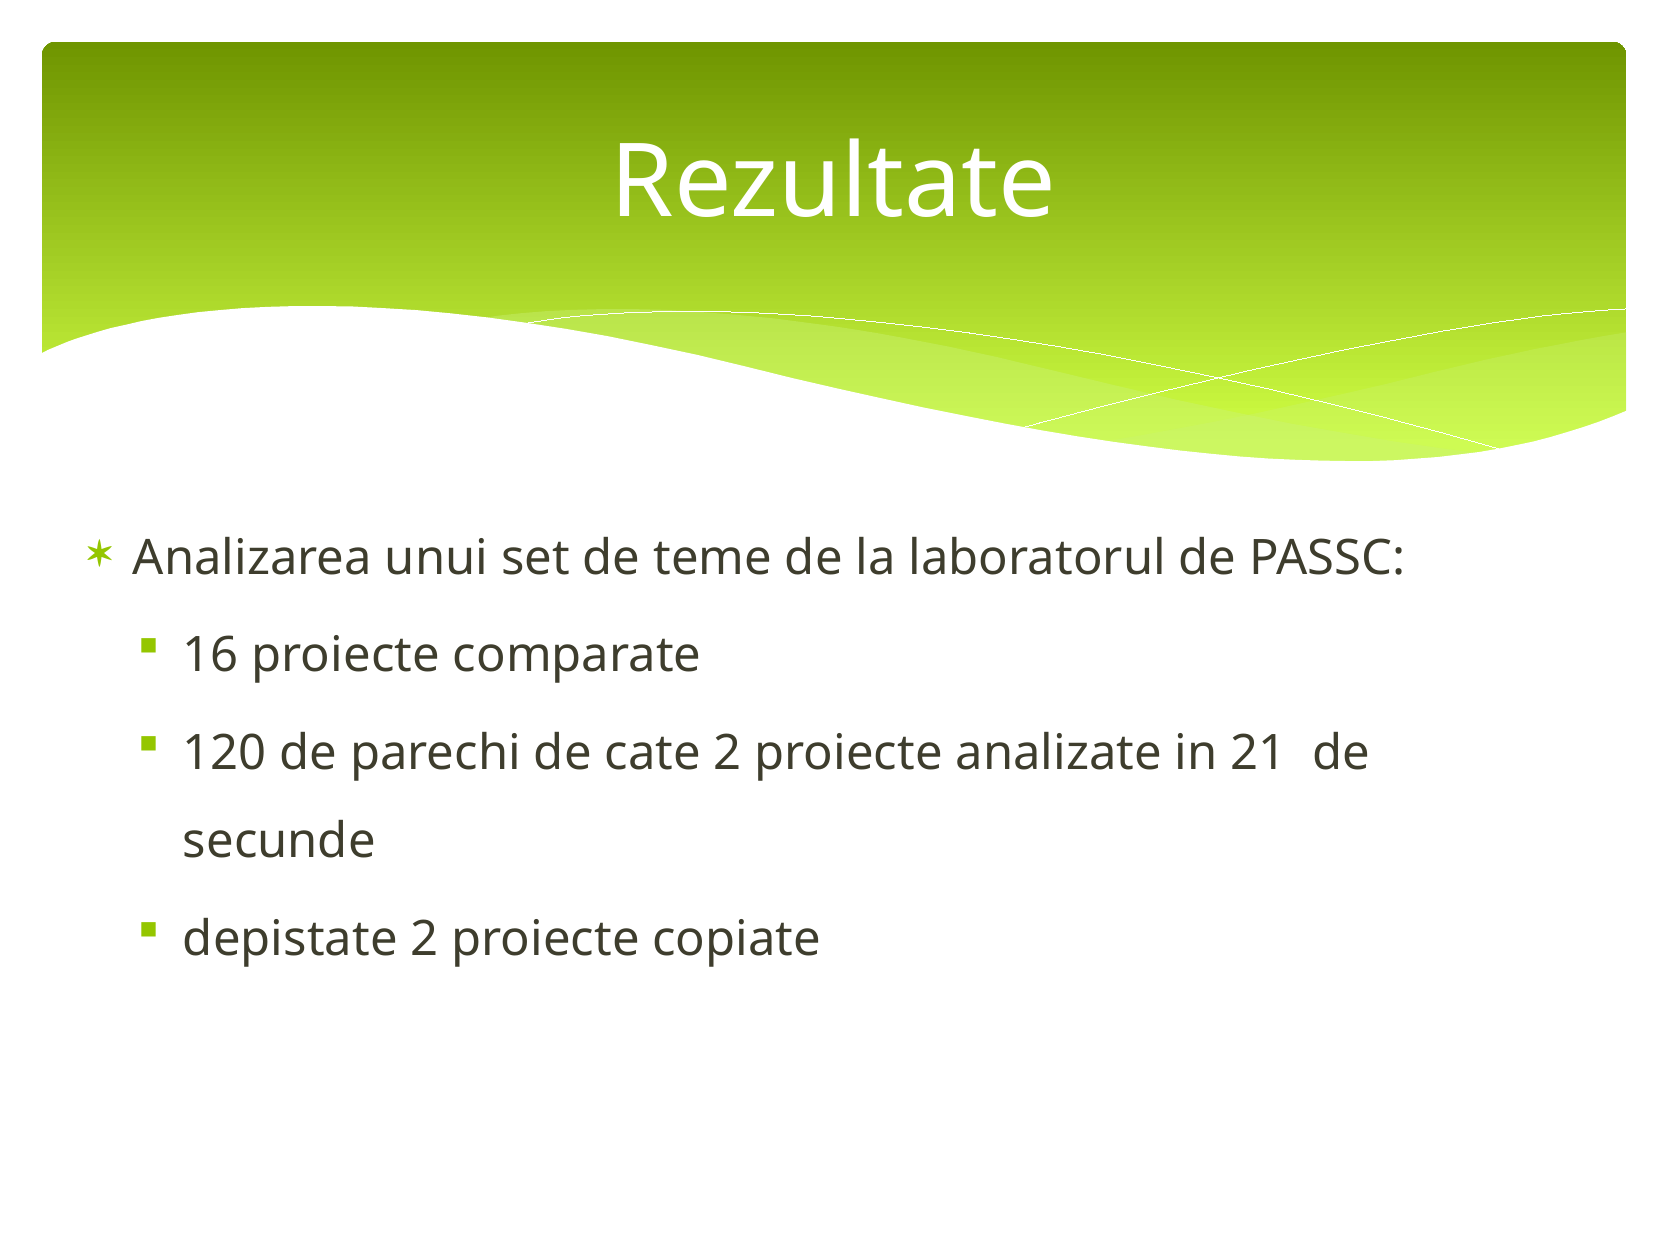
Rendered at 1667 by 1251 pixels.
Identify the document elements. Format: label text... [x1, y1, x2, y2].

list Analizarea unui set de teme de la laboratorul de PASSC: 16 proiecte comparate 120 de parechi de cate 2 proiecte analizate in 21 de secunde depistate 2 proiecte copiate [70, 487, 1559, 975]
title Rezultate [83, 61, 1584, 290]
